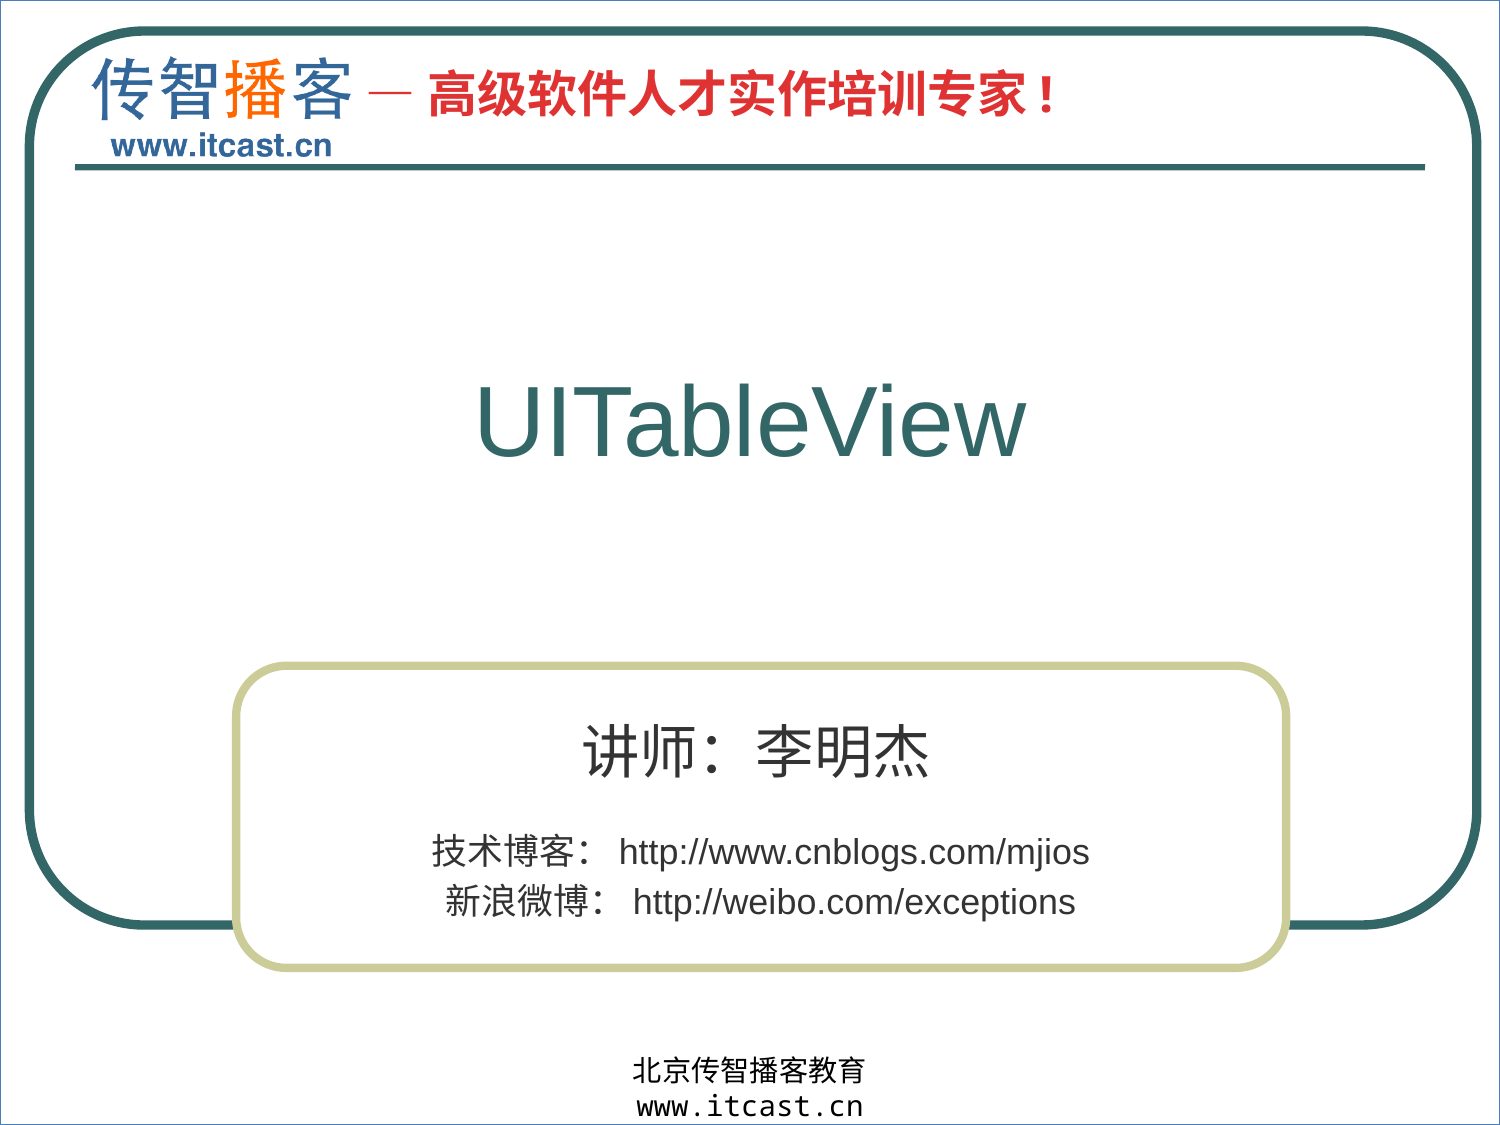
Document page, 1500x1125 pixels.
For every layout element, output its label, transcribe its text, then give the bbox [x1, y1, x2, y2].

subtitle 讲师：李明杰 [231, 680, 1282, 821]
picture [91, 56, 351, 157]
title UITableView [112, 167, 1388, 666]
list 技术博客：http://www.cnblogs.com/mjios 新浪微博：http://weibo.com/exceptions [236, 820, 1287, 930]
